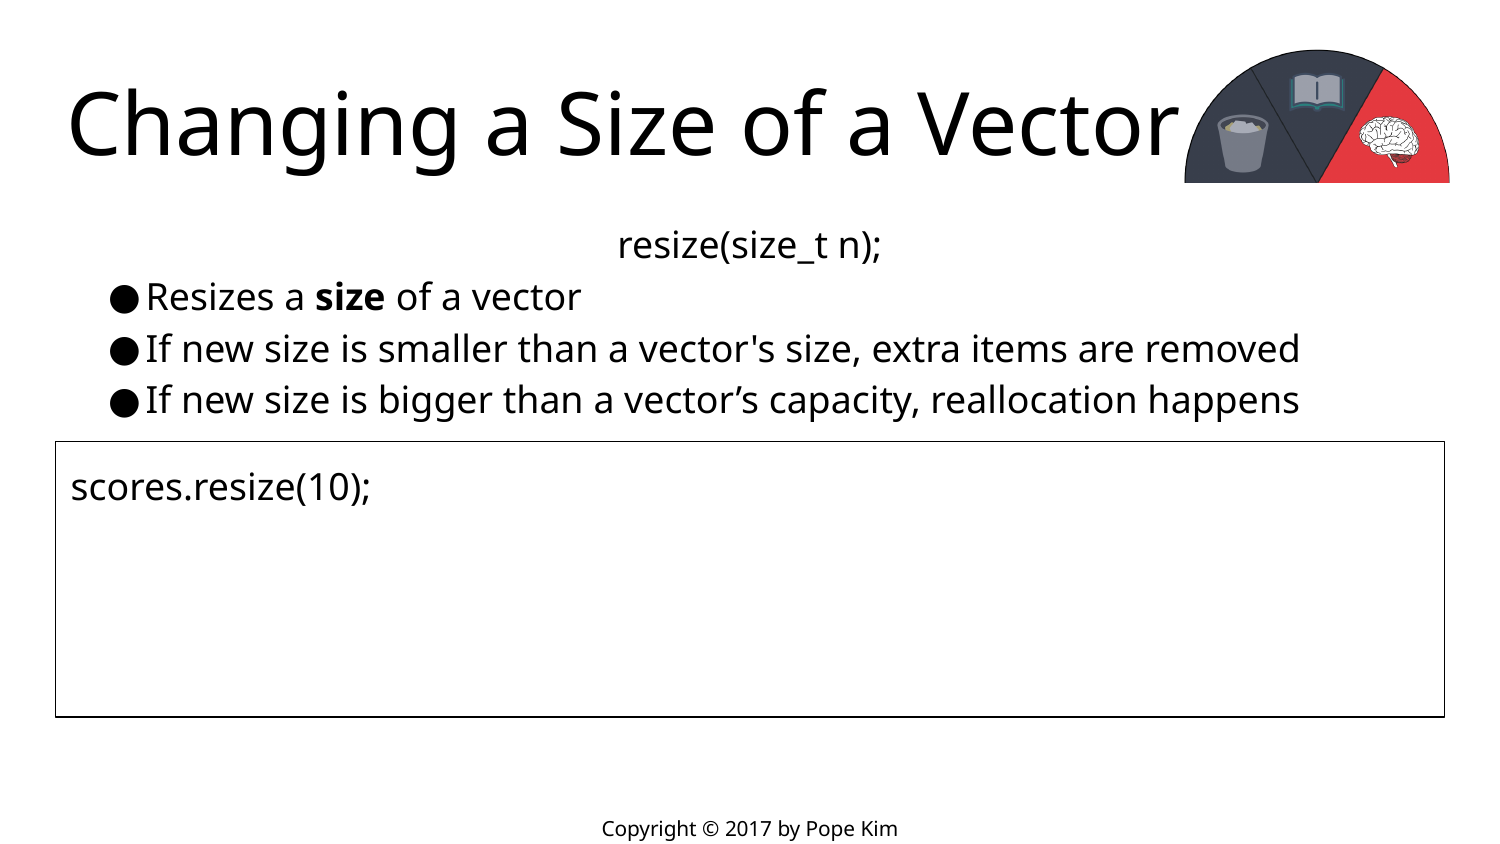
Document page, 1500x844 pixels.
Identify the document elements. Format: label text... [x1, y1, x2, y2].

list resize(size_t n); Resizes a size of a vector If new size is smaller than a vector's size, extra items are removed If new size is bigger than a vector’s capacity, reallocation happens [55, 199, 1445, 376]
title Changing a Size of a Vector [51, 51, 1449, 189]
list scores.resize(10); [55, 441, 1445, 717]
picture [1134, 0, 1500, 183]
